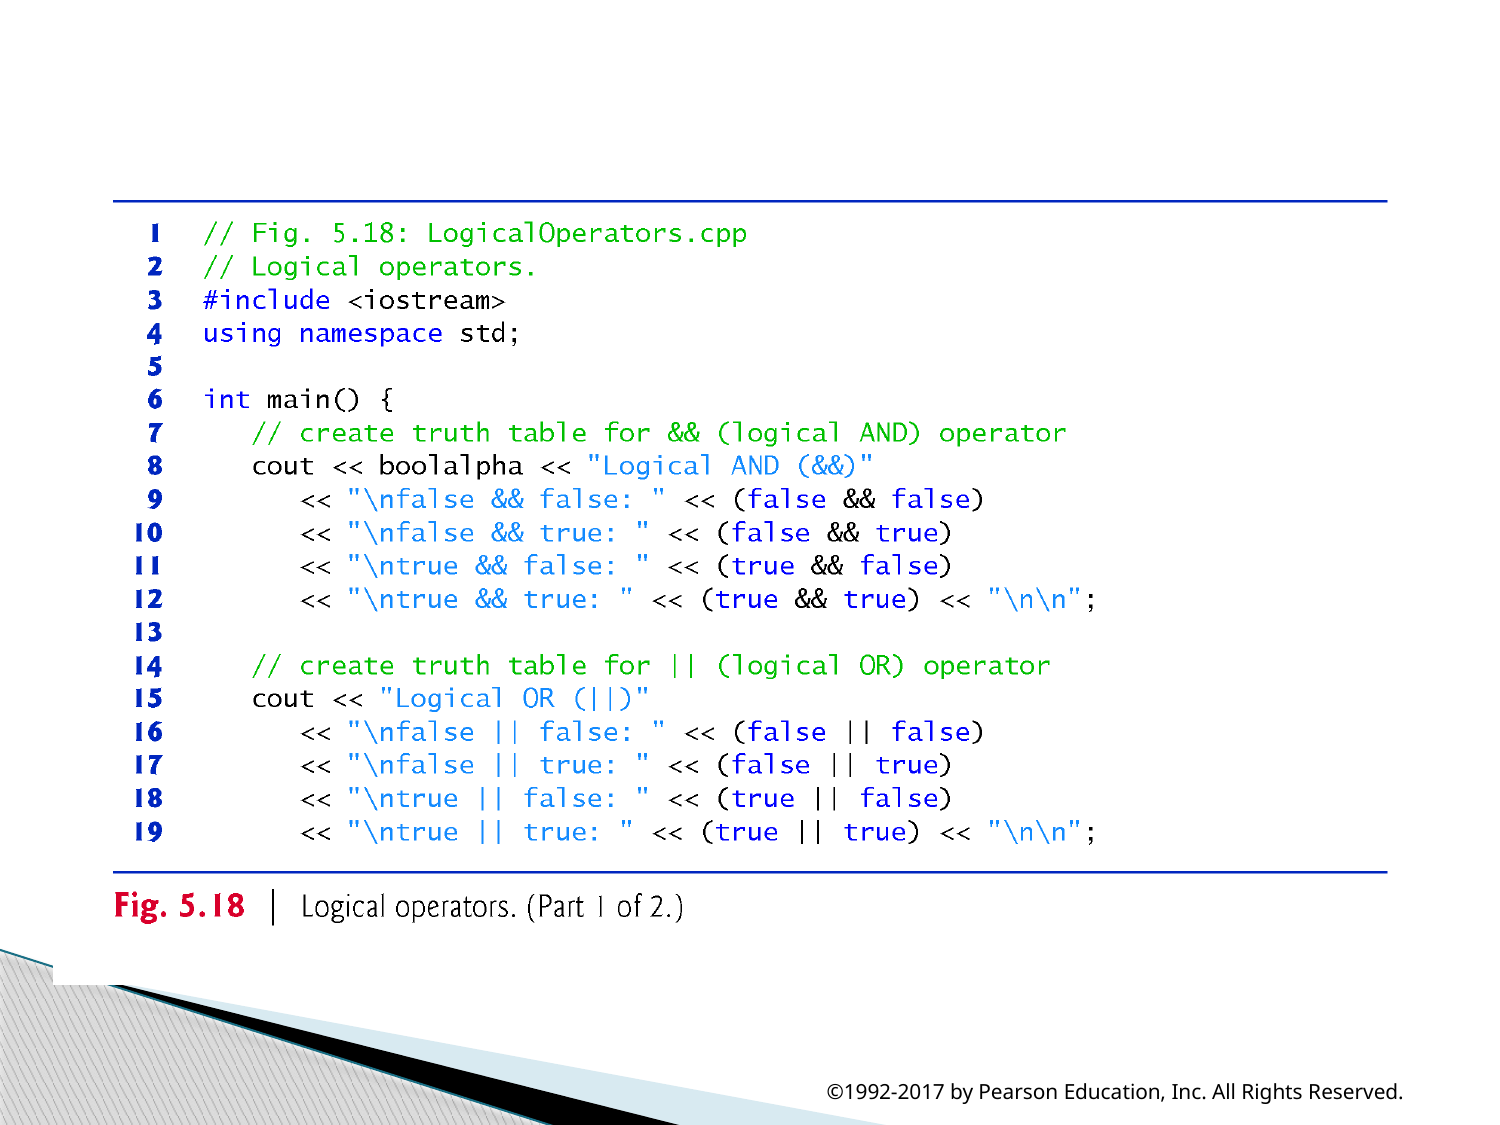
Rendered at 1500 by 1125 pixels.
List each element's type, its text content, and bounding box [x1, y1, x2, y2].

picture [52, 140, 1448, 985]
footer ©1992-2017 by Pearson Education, Inc. All Rights Reserved. [650, 1051, 1419, 1112]
